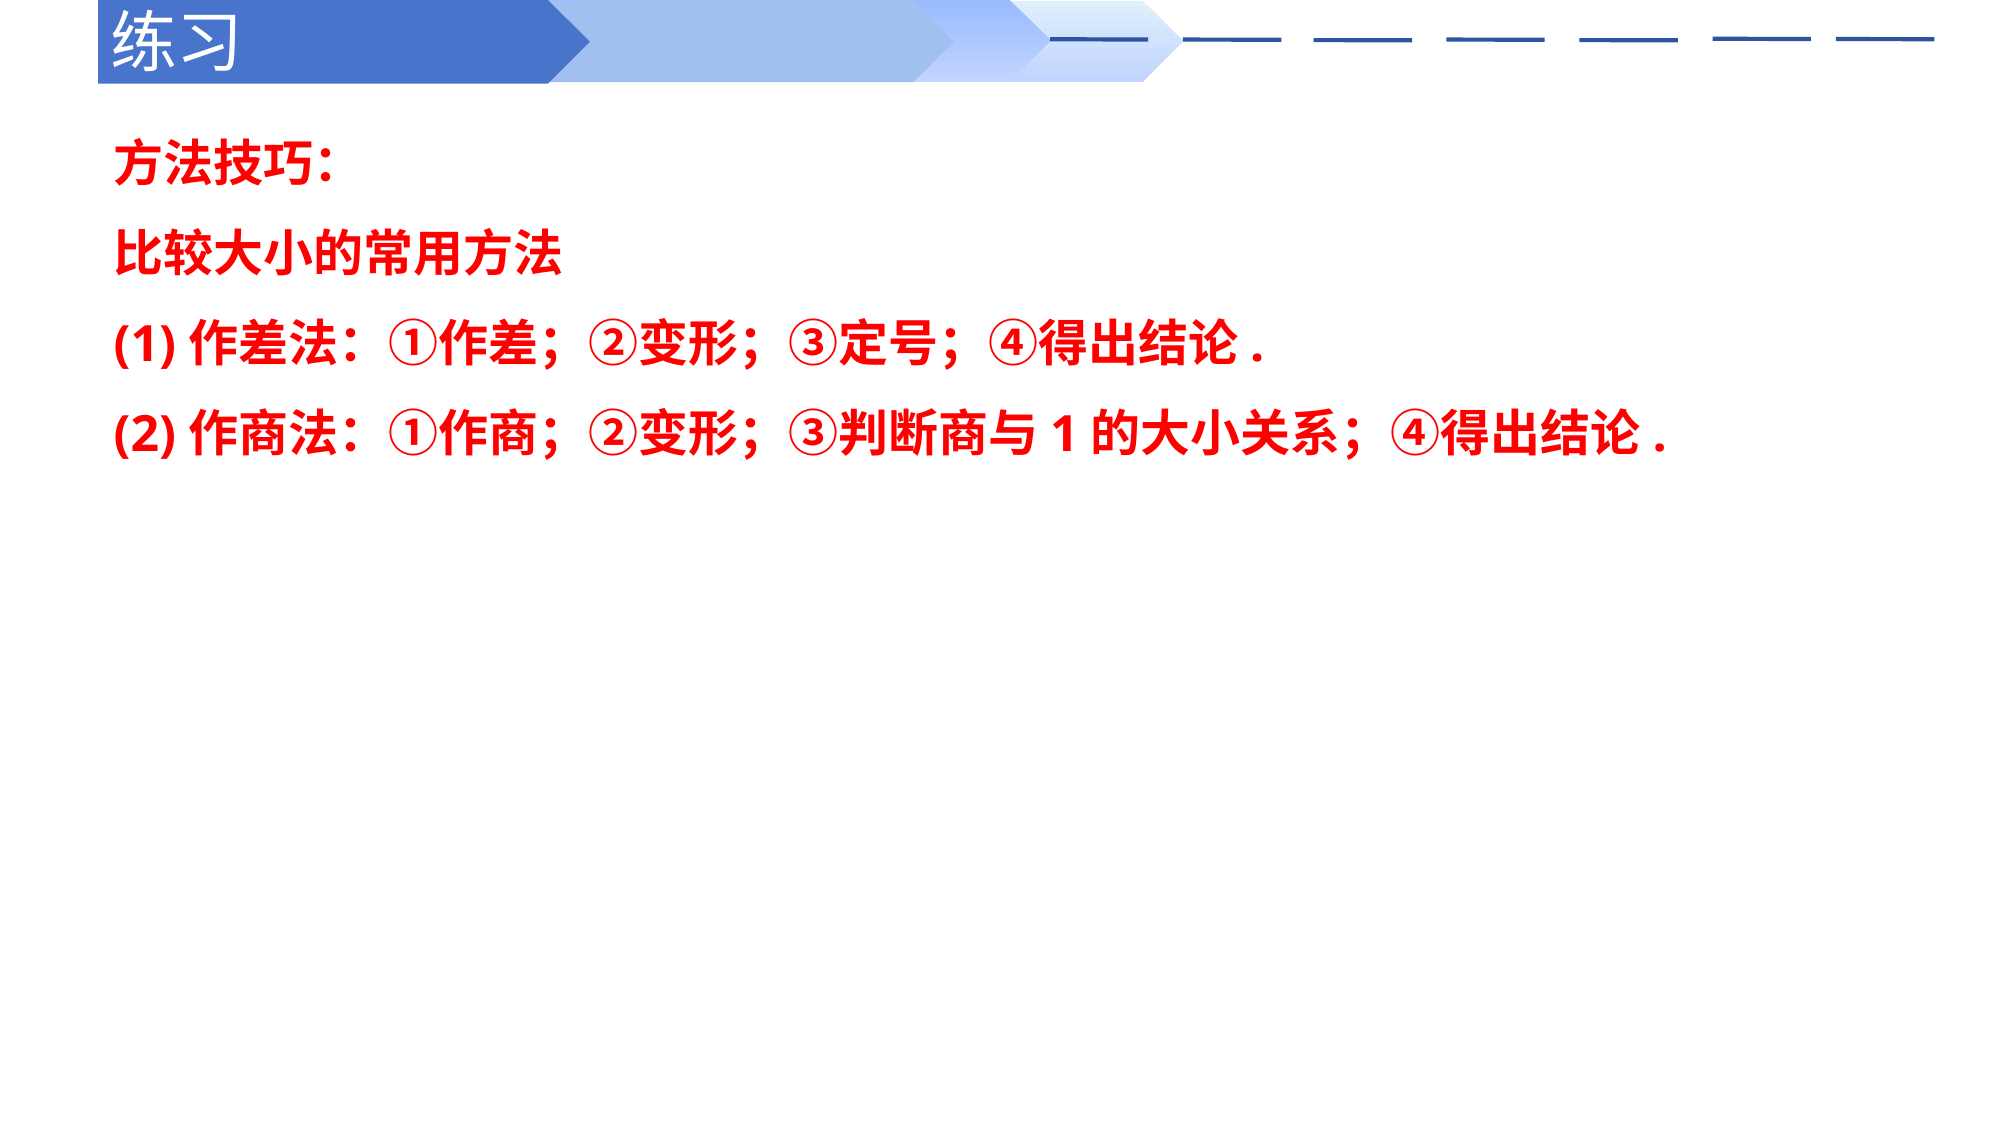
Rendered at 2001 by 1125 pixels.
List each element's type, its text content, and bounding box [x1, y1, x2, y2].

text_box 方法技巧： 比较大小的常用方法 (1)作差法：①作差；②变形；③定号；④得出结论. (2)作商法：①作商；②变形；③判断商与1的大小关系；④得出结论. [98, 89, 1901, 470]
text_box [94, 0, 1935, 89]
